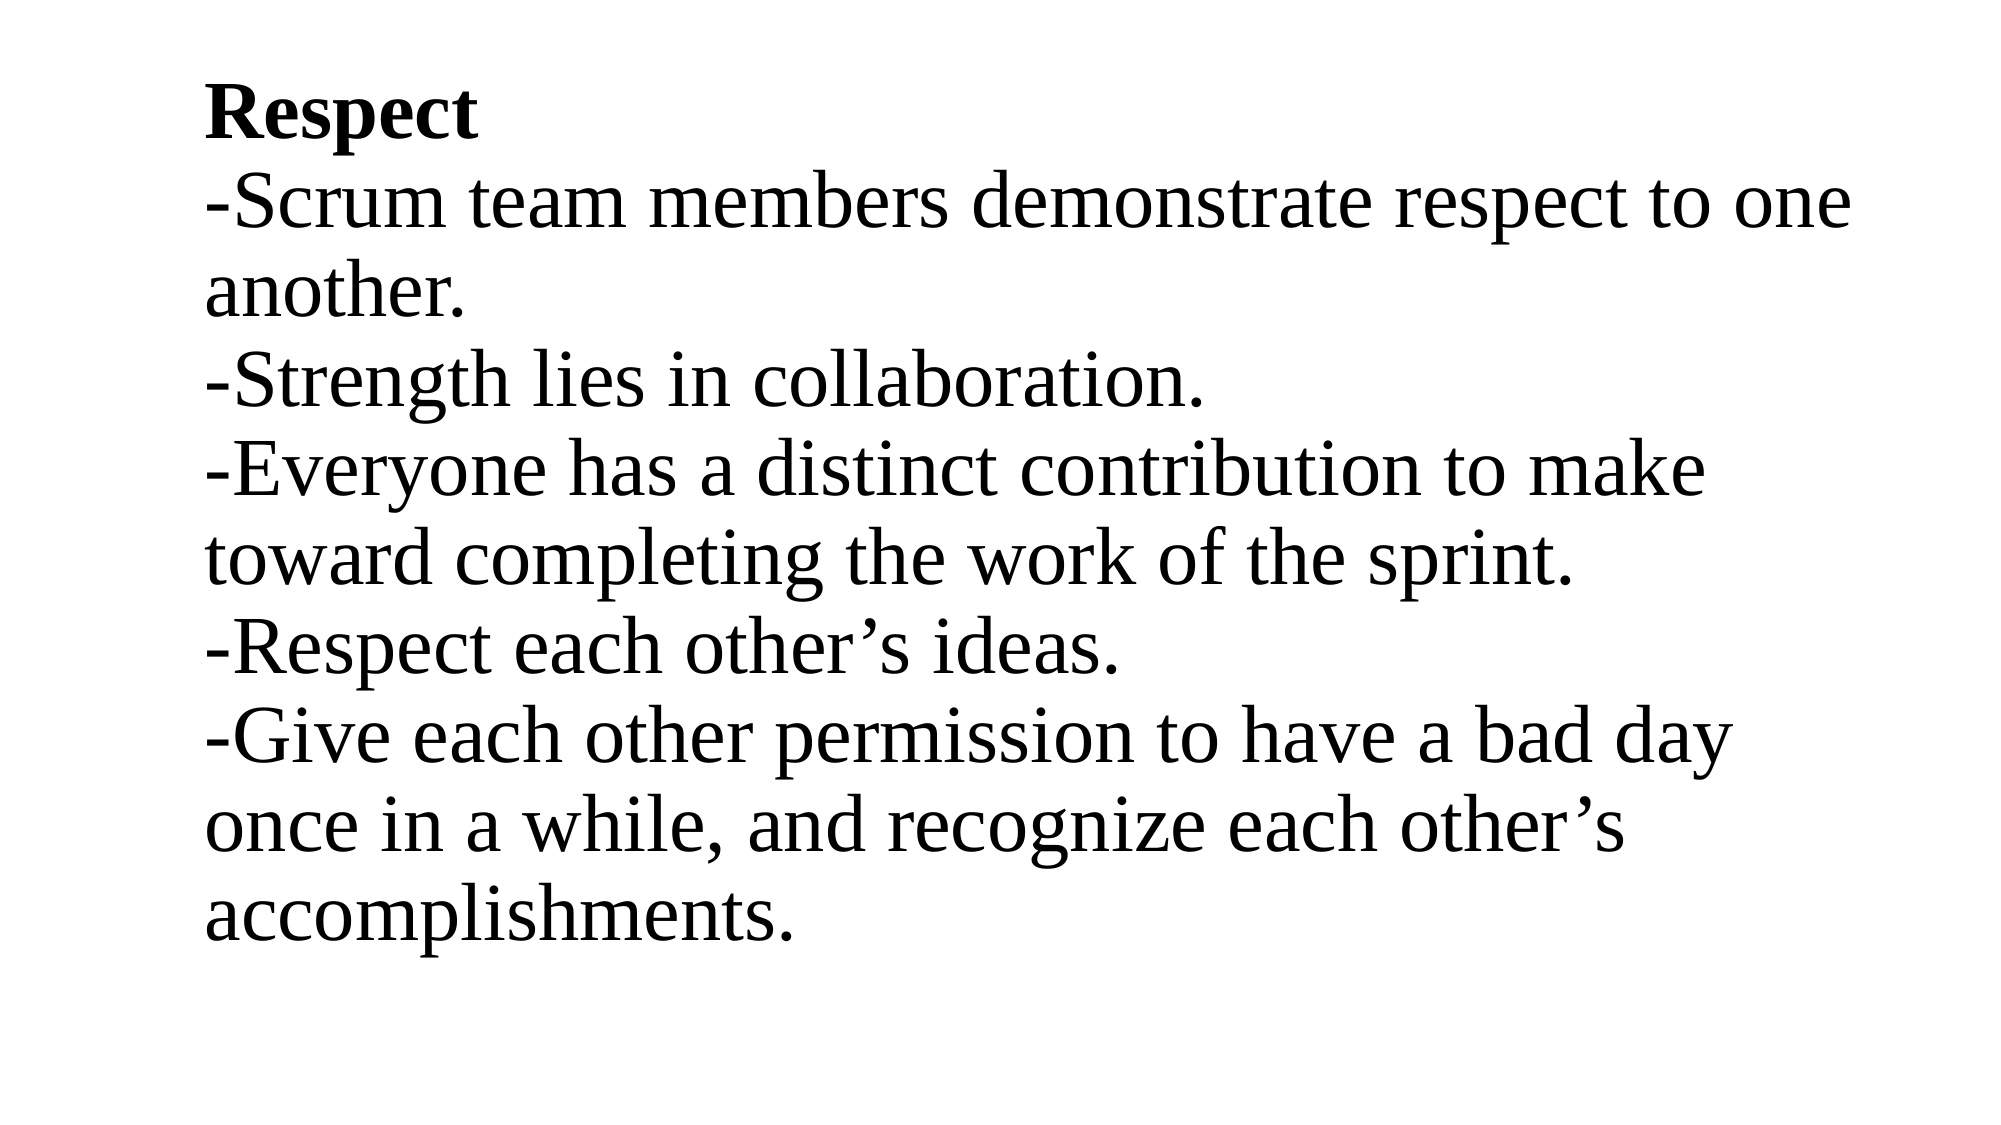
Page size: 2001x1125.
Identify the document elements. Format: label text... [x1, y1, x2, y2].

title Respect -Scrum team members demonstrate respect to one another. -Strength lies in collaboration. -Everyone has a distinct contribution to make toward completing the work of the sprint. -Respect each other’s ideas. -Give each other permission to have a bad day once in a while, and recognize each other’s accomplishments. [189, 59, 1915, 1066]
